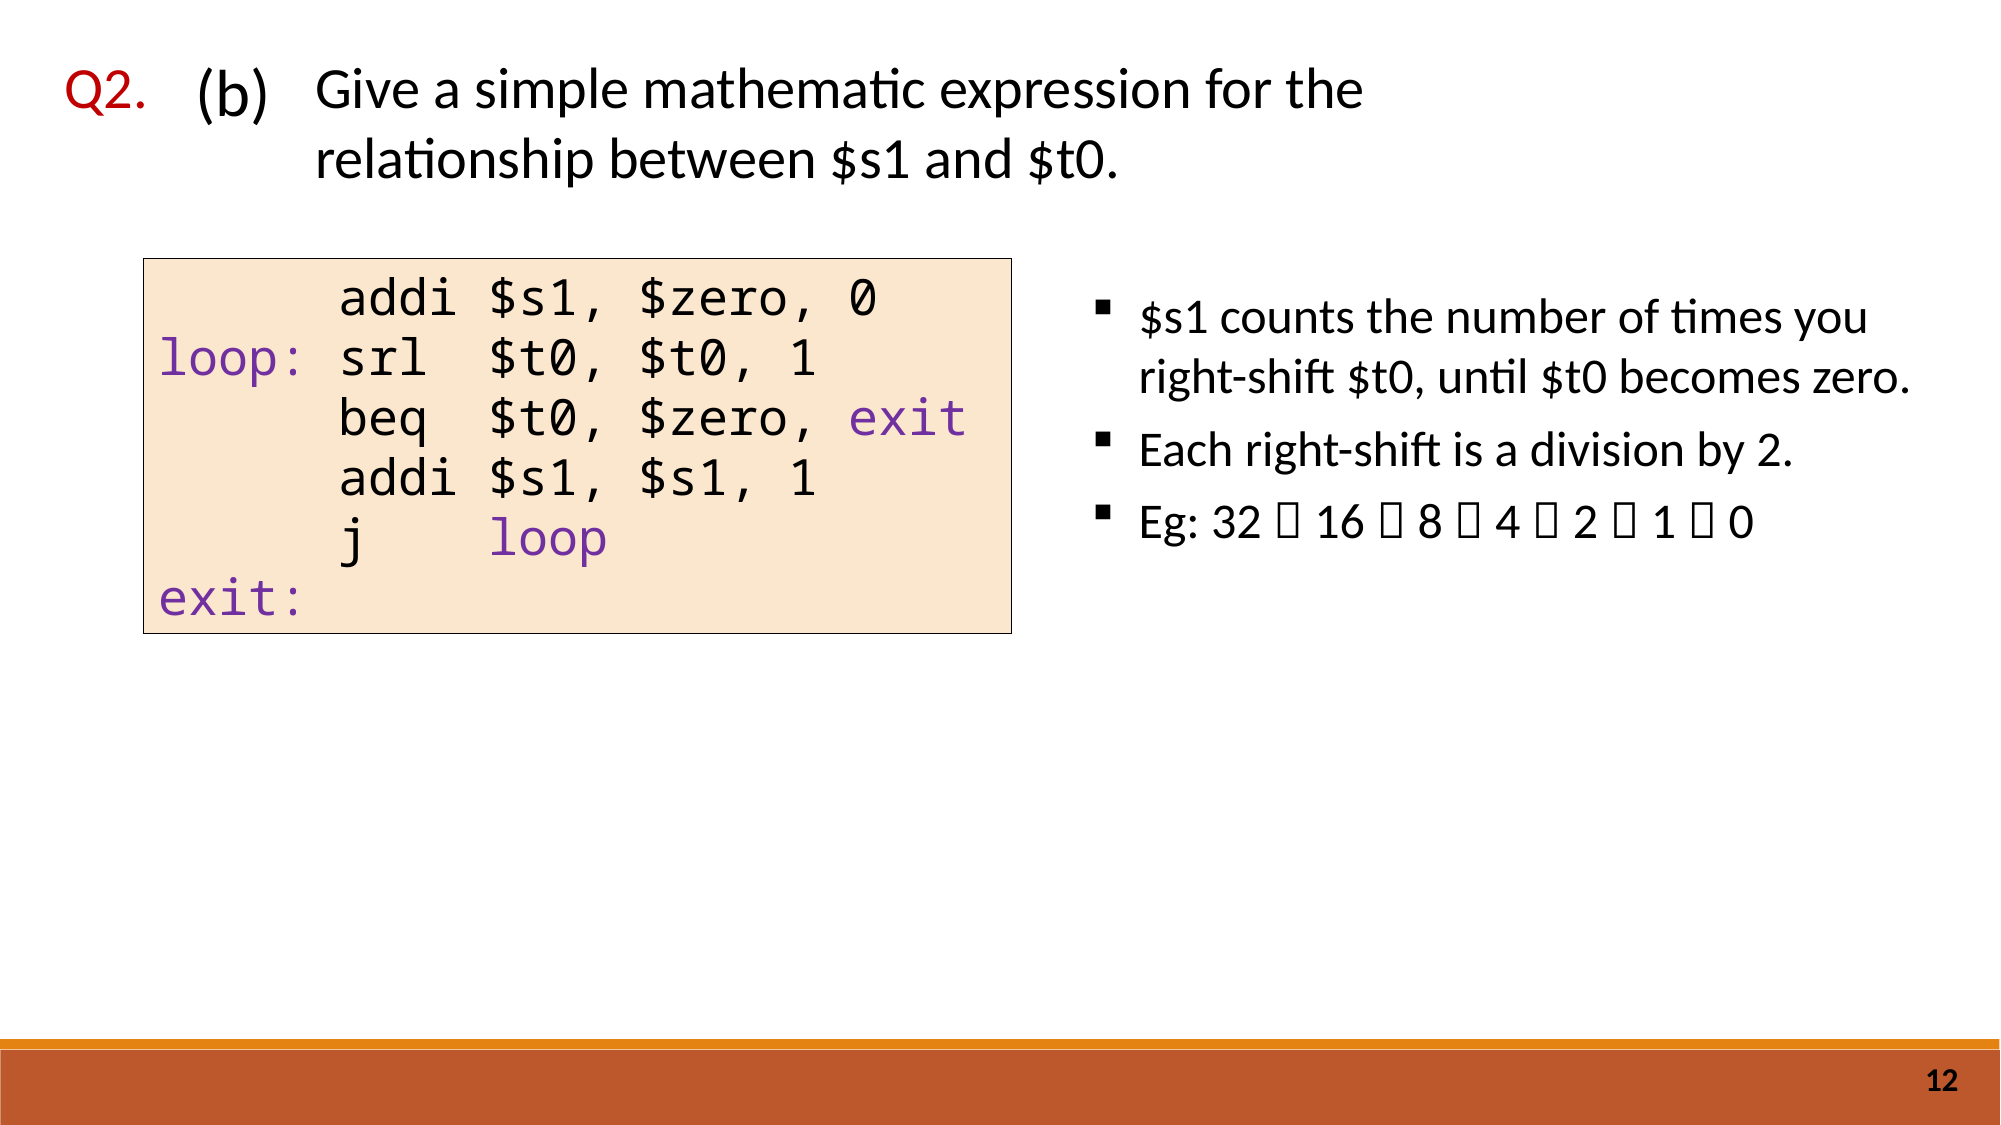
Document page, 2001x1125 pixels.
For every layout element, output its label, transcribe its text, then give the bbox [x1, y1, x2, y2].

text_box Give a simple mathematic expression for the relationship between $s1 and $t0. [300, 42, 1606, 198]
text_box $s1 counts the number of times you right-shift $t0, until $t0 becomes zero. Each right-shift is a division by 2. Eg: 32  16  8  4  2  1  0 [1076, 276, 1944, 619]
text_box Q2. [32, 42, 180, 128]
slide_number 12 [1523, 1047, 1974, 1108]
text_box (b) [180, 42, 300, 138]
text_box addi $s1, $zero, 0 loop: srl $t0, $t0, 1 beq $t0, $zero, exit addi $s1, $s1, 1 j loop exit: [143, 258, 1012, 634]
